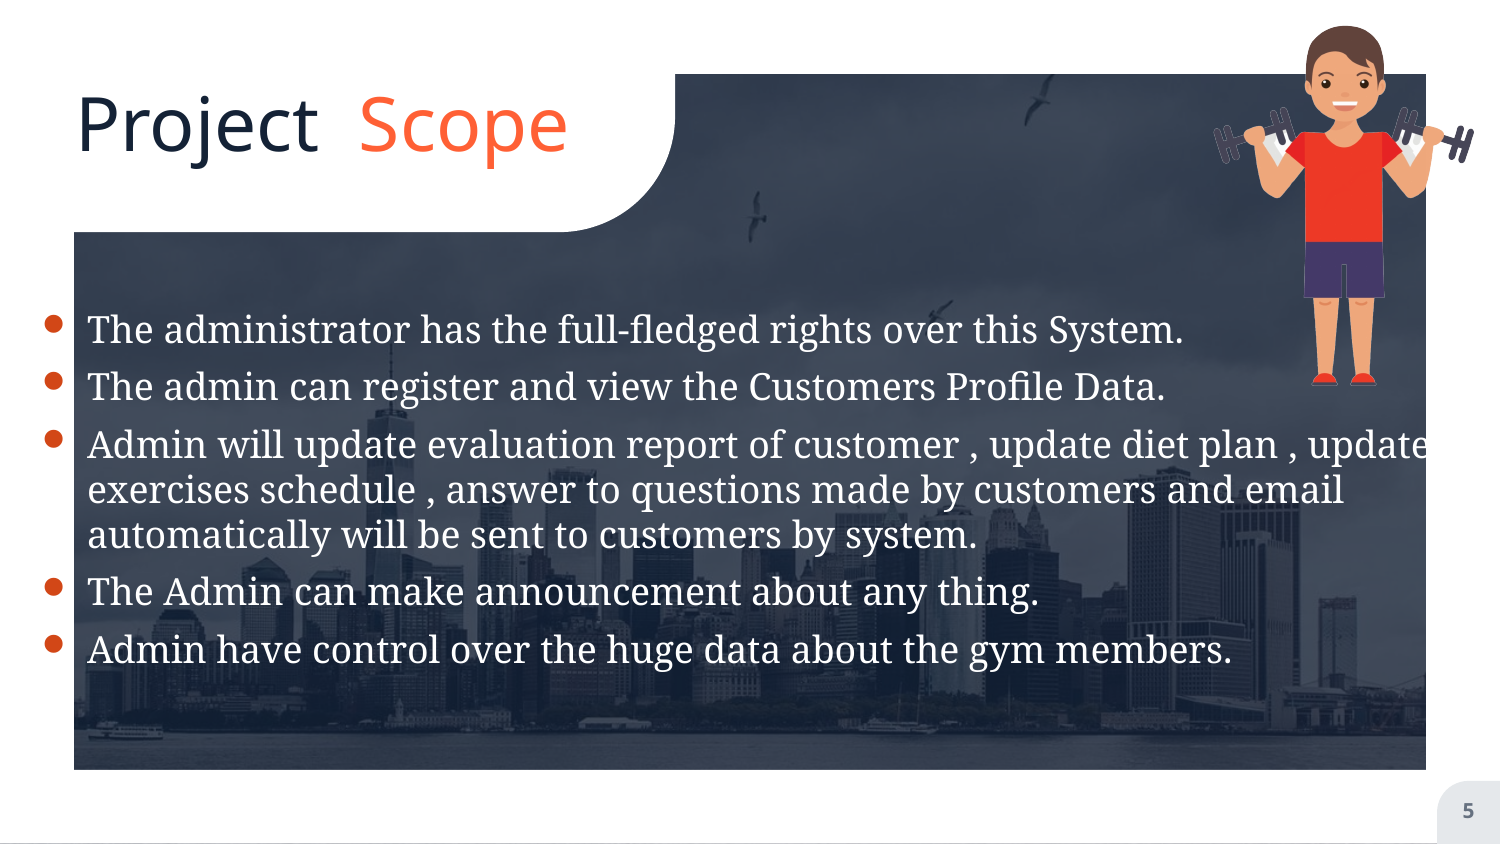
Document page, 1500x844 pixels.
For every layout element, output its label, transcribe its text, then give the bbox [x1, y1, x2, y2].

list The administrator has the full-fledged rights over this System. The admin can register and view the Customers Profile Data. Admin will update evaluation report of customer , update diet plan , update exercises schedule , answer to questions made by customers and email automatically will be sent to customers by system. The Admin can make announcement about any thing. Admin have control over the huge data about the gym members. [40, 305, 1460, 844]
picture [1199, 12, 1487, 423]
title Project Scope [75, 0, 731, 255]
slide_number 5 [1437, 780, 1500, 844]
